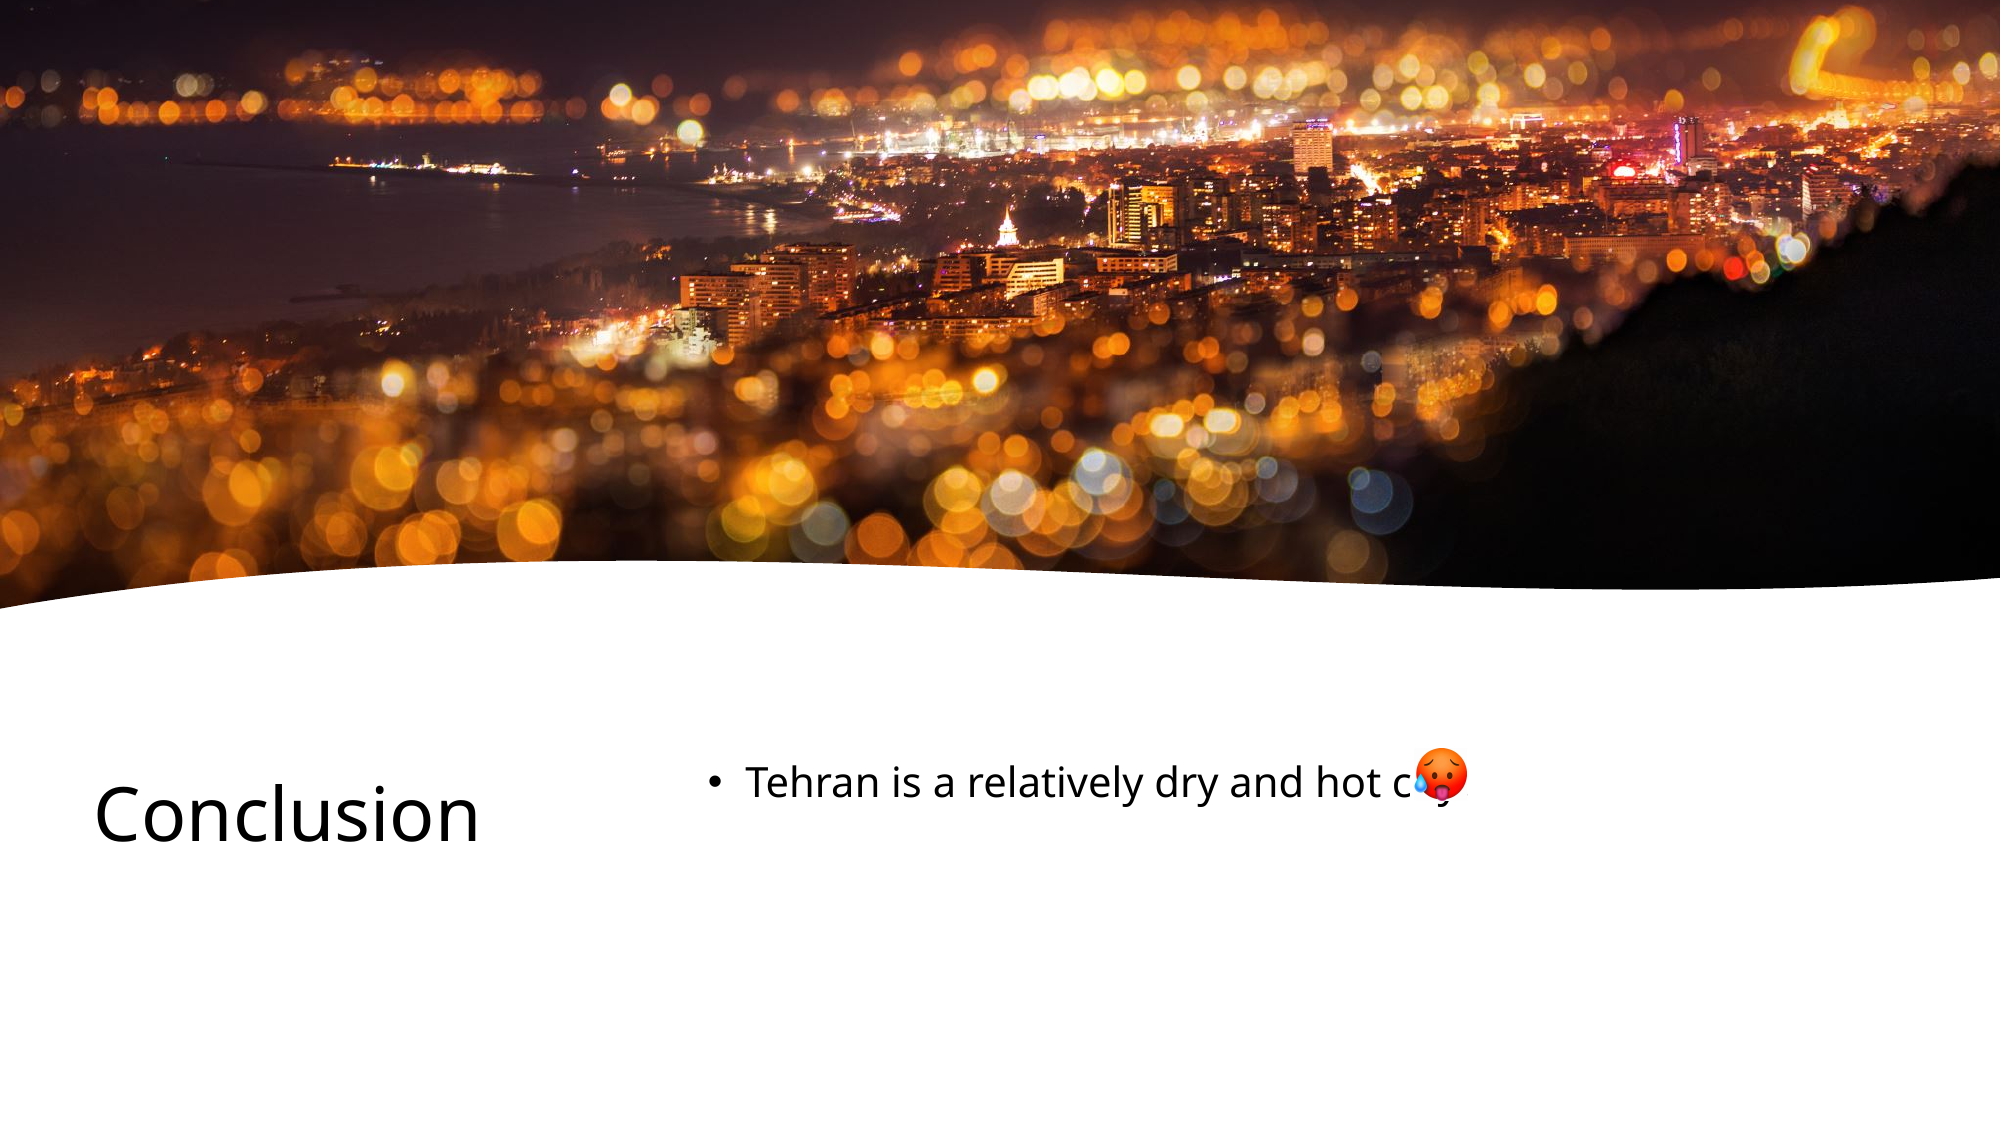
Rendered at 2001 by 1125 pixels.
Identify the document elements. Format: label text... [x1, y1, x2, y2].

list Tehran is a relatively dry and hot city! [692, 615, 1921, 1018]
title Conclusion [78, 615, 619, 1018]
picture [0, 0, 2000, 610]
picture [1413, 748, 1468, 802]
